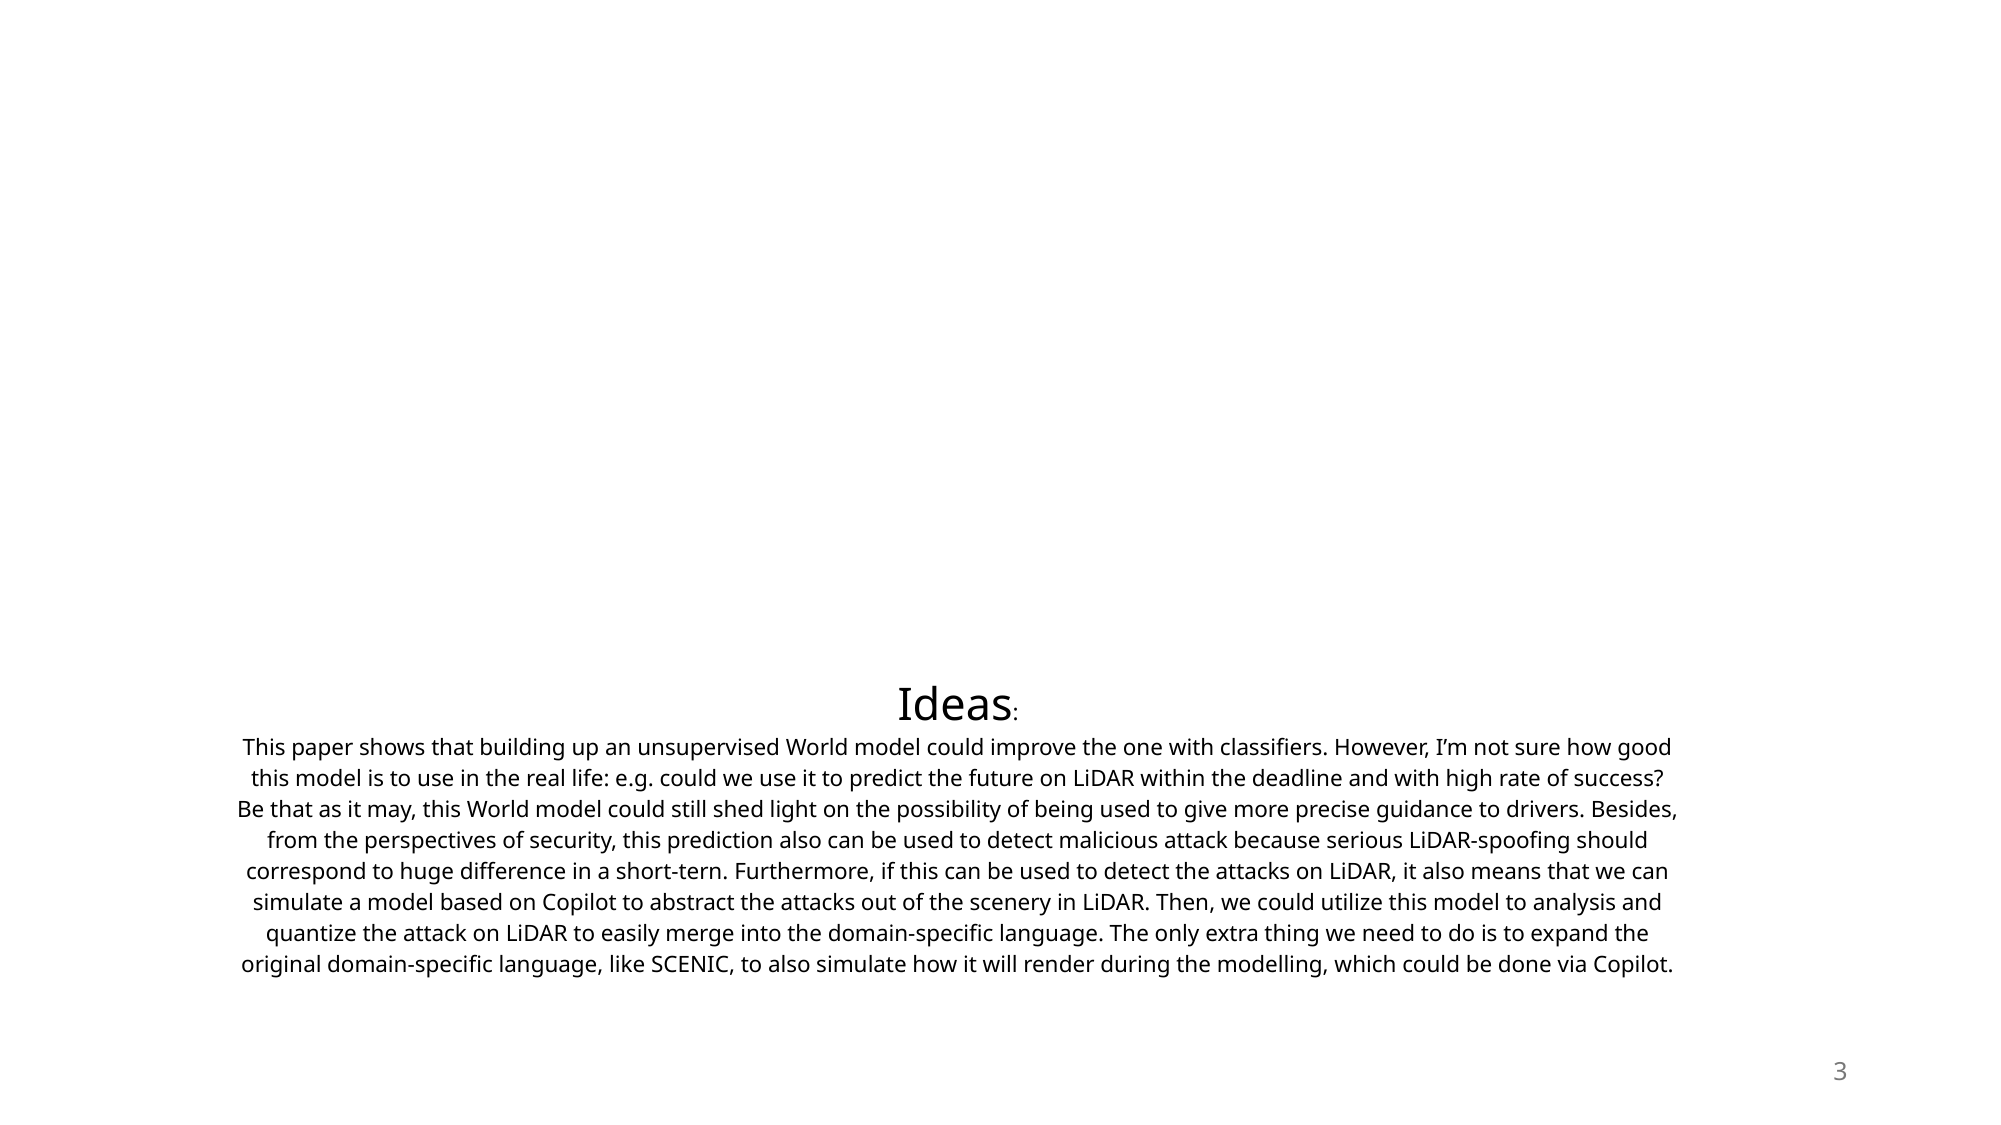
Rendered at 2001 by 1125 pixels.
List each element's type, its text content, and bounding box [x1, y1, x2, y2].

title Ideas: This paper shows that building up an unsupervised World model could improve the one with classifiers. However, I’m not sure how good this model is to use in the real life: e.g. could we use it to predict the future on LiDAR within the deadline and with high rate of success? Be that as it may, this World model could still shed light on the possibility of being used to give more precise guidance to drivers. Besides, from the perspectives of security, this prediction also can be used to detect malicious attack because serious LiDAR-spoofing should correspond to huge difference in a short-tern. Furthermore, if this can be used to detect the attacks on LiDAR, it also means that we can simulate a model based on Copilot to abstract the attacks out of the scenery in LiDAR. Then, we could utilize this model to analysis and quantize the attack on LiDAR to easily merge into the domain-specific language. The only extra thing we need to do is to expand the original domain-specific language, like SCENIC, to also simulate how it will render during the modelling, which could be done via Copilot. [208, 651, 1709, 1043]
slide_number 3 [1412, 1042, 1863, 1103]
